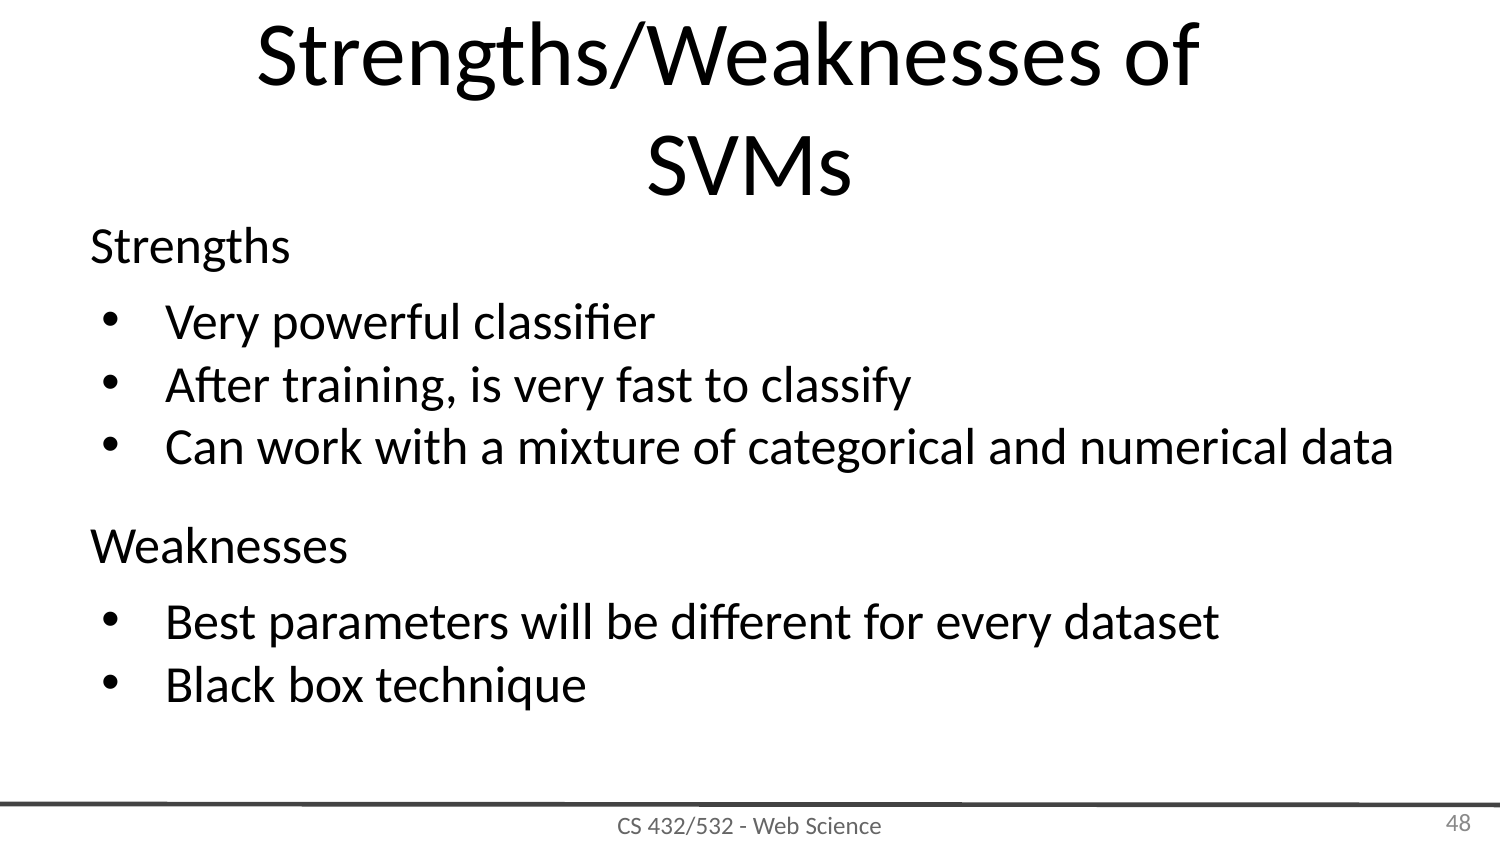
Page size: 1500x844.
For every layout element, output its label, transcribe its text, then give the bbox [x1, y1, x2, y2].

slide_number ‹#› [1136, 798, 1487, 844]
list Strengths Very powerful classifier After training, is very fast to classify Can work with a mixture of categorical and numerical data Weaknesses Best parameters will be different for every dataset Black box technique [75, 196, 1425, 755]
title Strengths/Weaknesses of SVMs [75, 33, 1425, 175]
